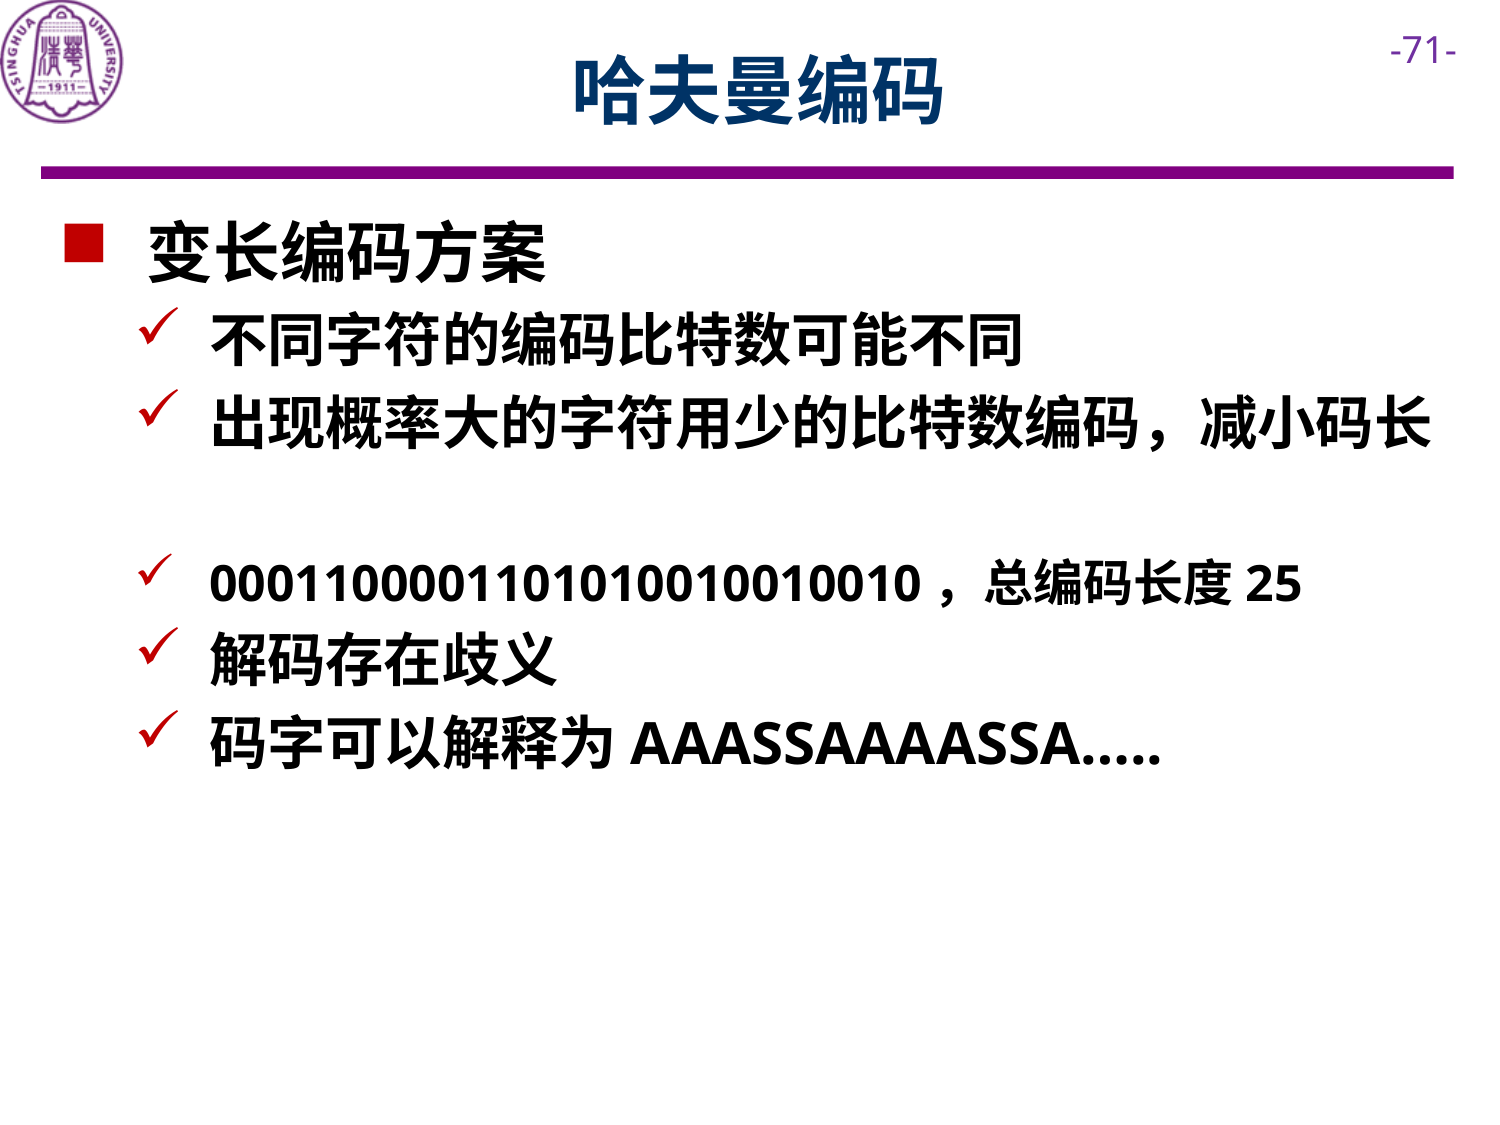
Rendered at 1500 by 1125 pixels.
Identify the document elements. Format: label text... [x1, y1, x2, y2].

title 哈夫曼编码 [135, 13, 1383, 165]
picture [0, 0, 124, 124]
